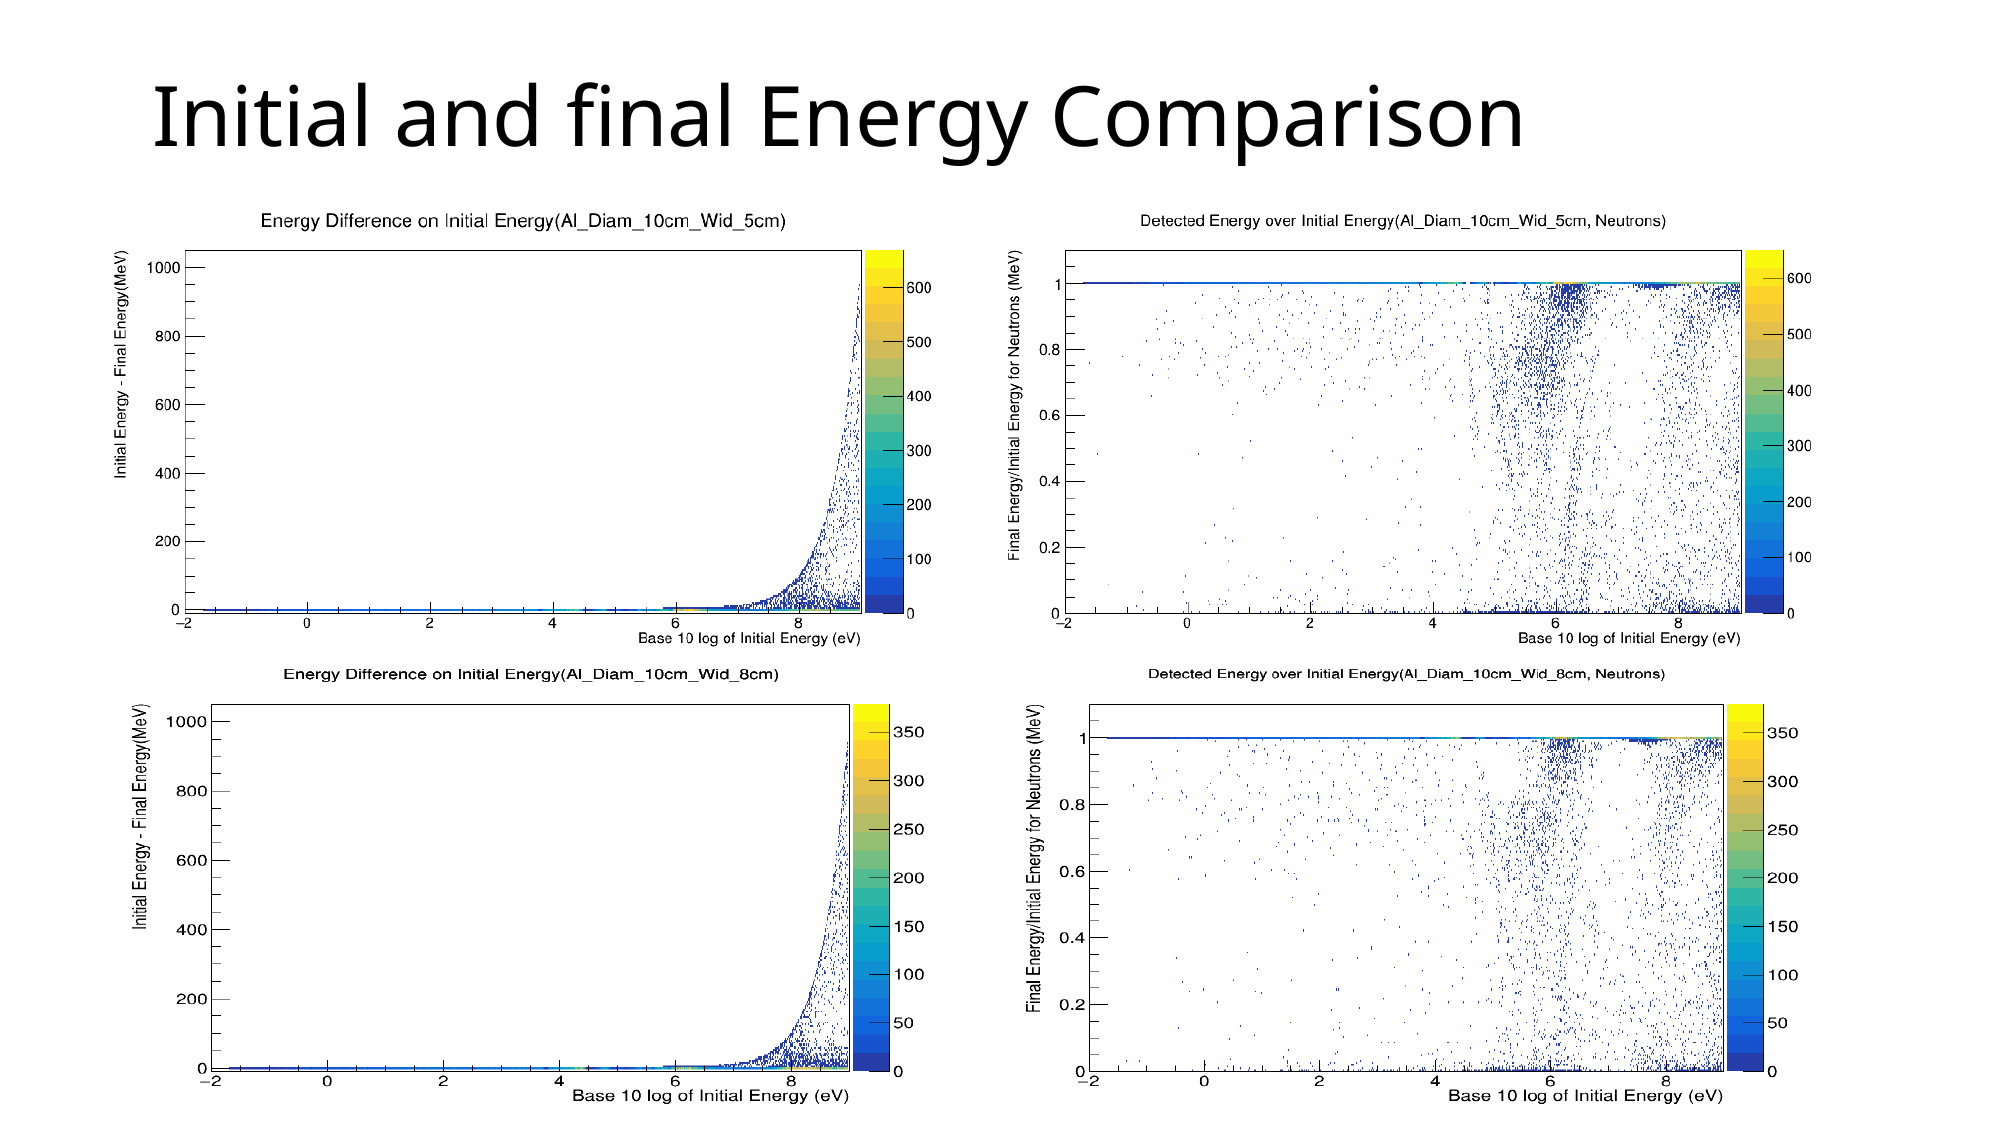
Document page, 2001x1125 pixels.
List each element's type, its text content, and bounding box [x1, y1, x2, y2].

title Initial and final Energy Comparison [137, 59, 1863, 278]
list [104, 199, 1830, 659]
picture [132, 658, 928, 1117]
picture [1010, 658, 1802, 1117]
